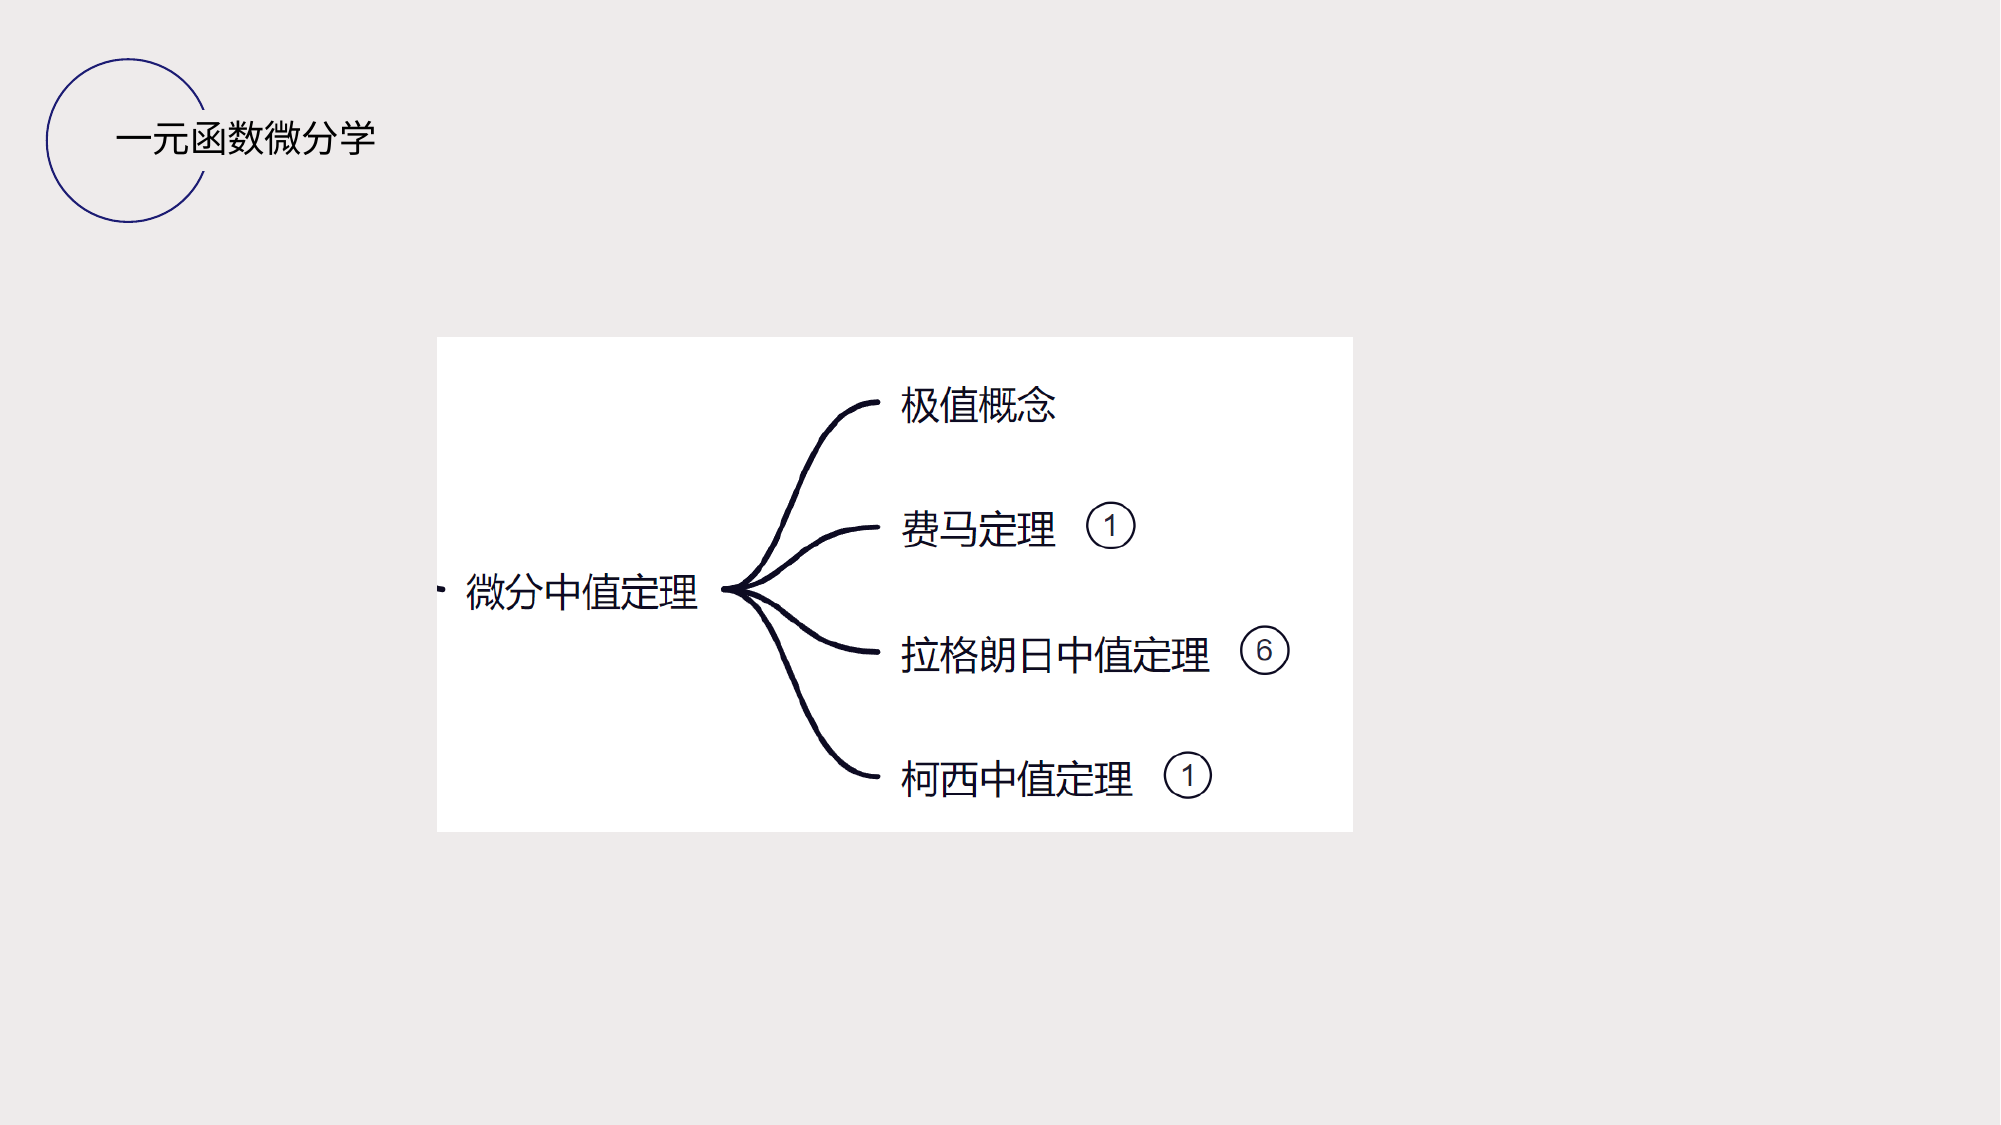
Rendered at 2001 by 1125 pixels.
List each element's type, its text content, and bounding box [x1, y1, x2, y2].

picture [437, 337, 1353, 833]
text_box 一元函数微分学 [113, 112, 388, 160]
